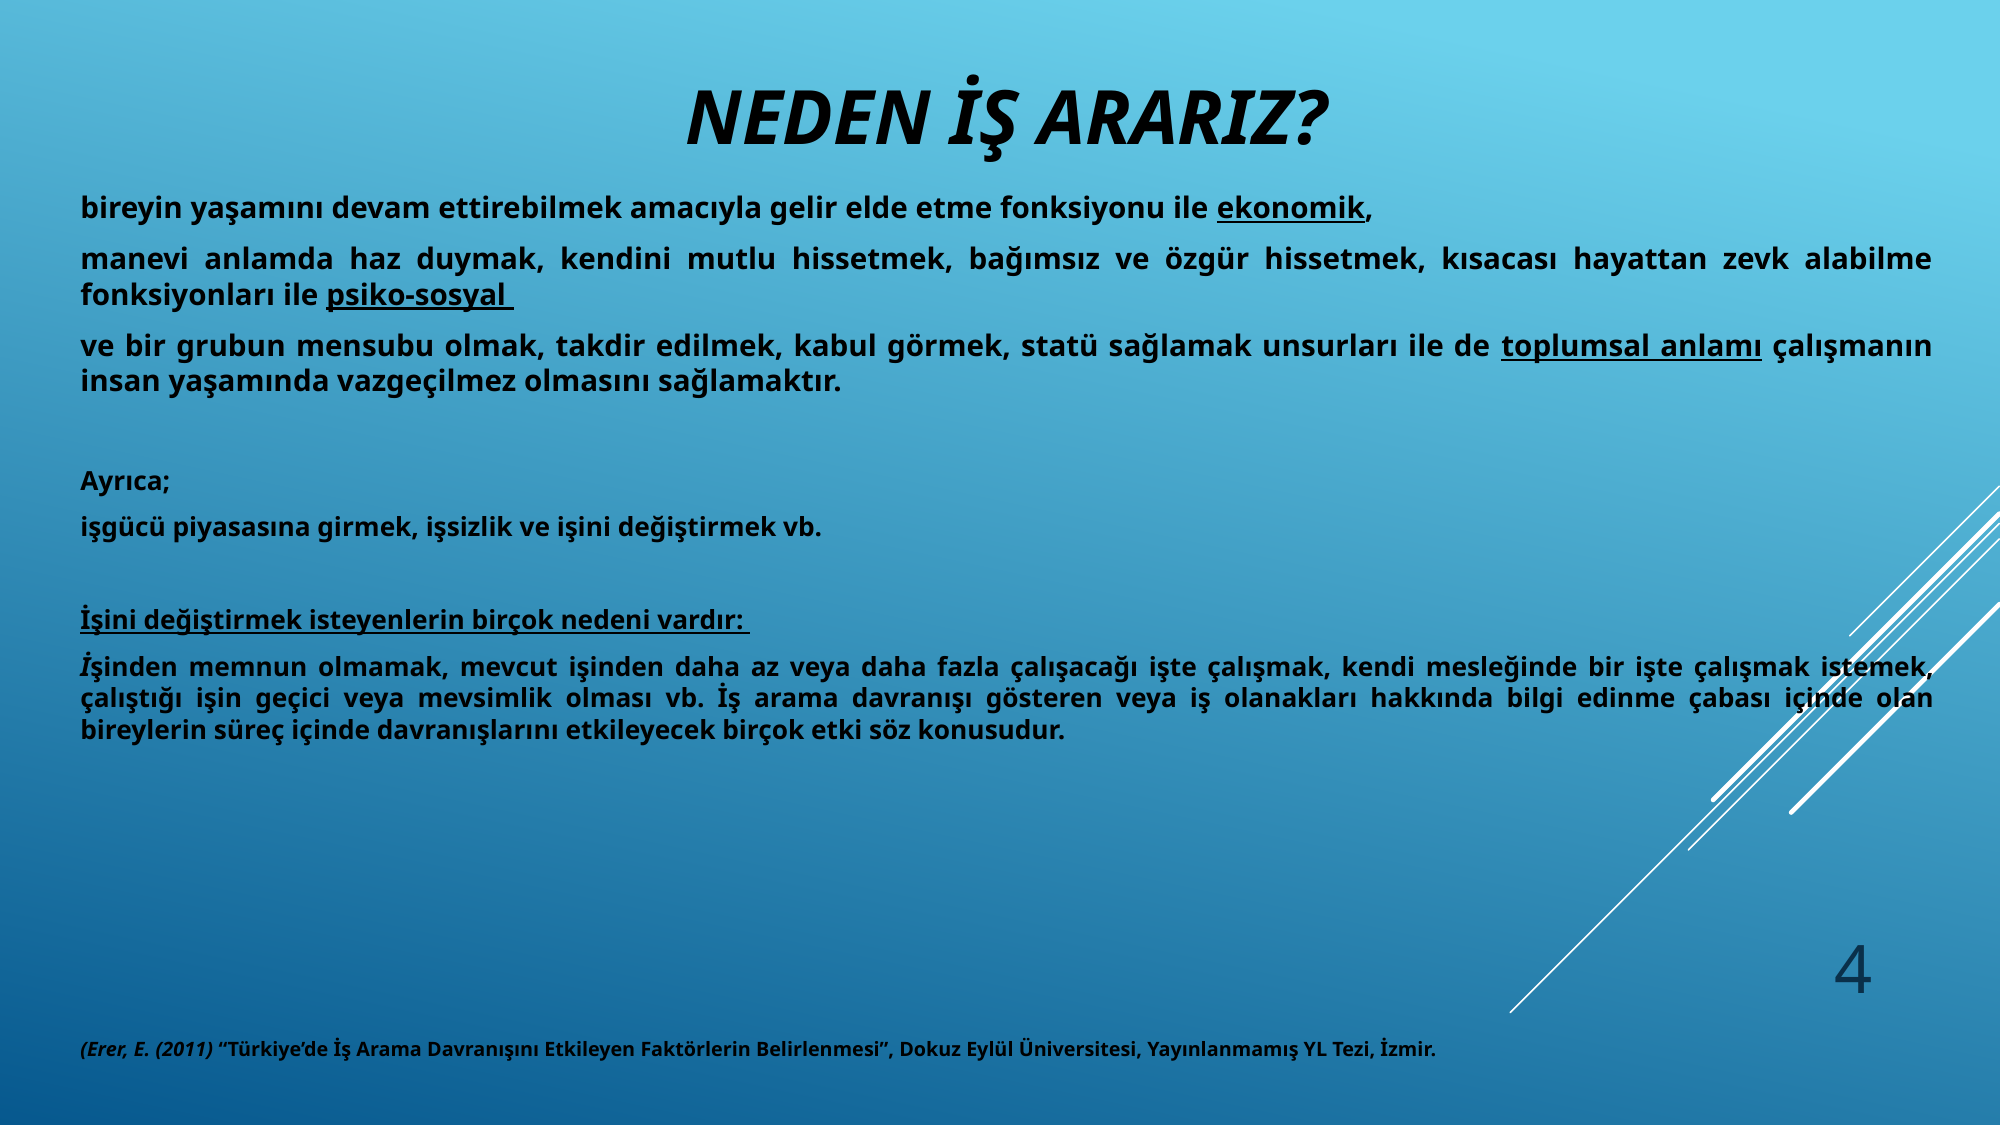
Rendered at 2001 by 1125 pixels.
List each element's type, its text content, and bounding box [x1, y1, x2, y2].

list bireyin yaşamını devam ettirebilmek amacıyla gelir elde etme fonksiyonu ile ekonomik, manevi anlamda haz duymak, kendini mutlu hissetmek, bağımsız ve özgür hissetmek, kısacası hayattan zevk alabilme fonksiyonları ile psiko-sosyal ve bir grubun mensubu olmak, takdir edilmek, kabul görmek, statü sağlamak unsurları ile de toplumsal anlamı çalışmanın insan yaşamında vazgeçilmez olmasını sağlamaktır. Ayrıca; işgücü piyasasına girmek, işsizlik ve işini değiştirmek vb. İşini değiştirmek isteyenlerin birçok nedeni vardır: İşinden memnun olmamak, mevcut işinden daha az veya daha fazla çalışacağı işte çalışmak, kendi mesleğinde bir işte çalışmak istemek, çalıştığı işin geçici veya mevsimlik olması vb. İş arama davranışı gösteren veya iş olanakları hakkında bilgi edinme çabası içinde olan bireylerin süreç içinde davranışlarını etkileyecek birçok etki söz konusudur. (Erer, E. (2011) “Türkiye’de İş Arama Davranışını Etkileyen Faktörlerin Belirlenmesi”, Dokuz Eylül Üniversitesi, Yayınlanmamış YL Tezi, İzmir. [65, 176, 1948, 1073]
title Neden iş ararız? [126, 37, 1888, 176]
